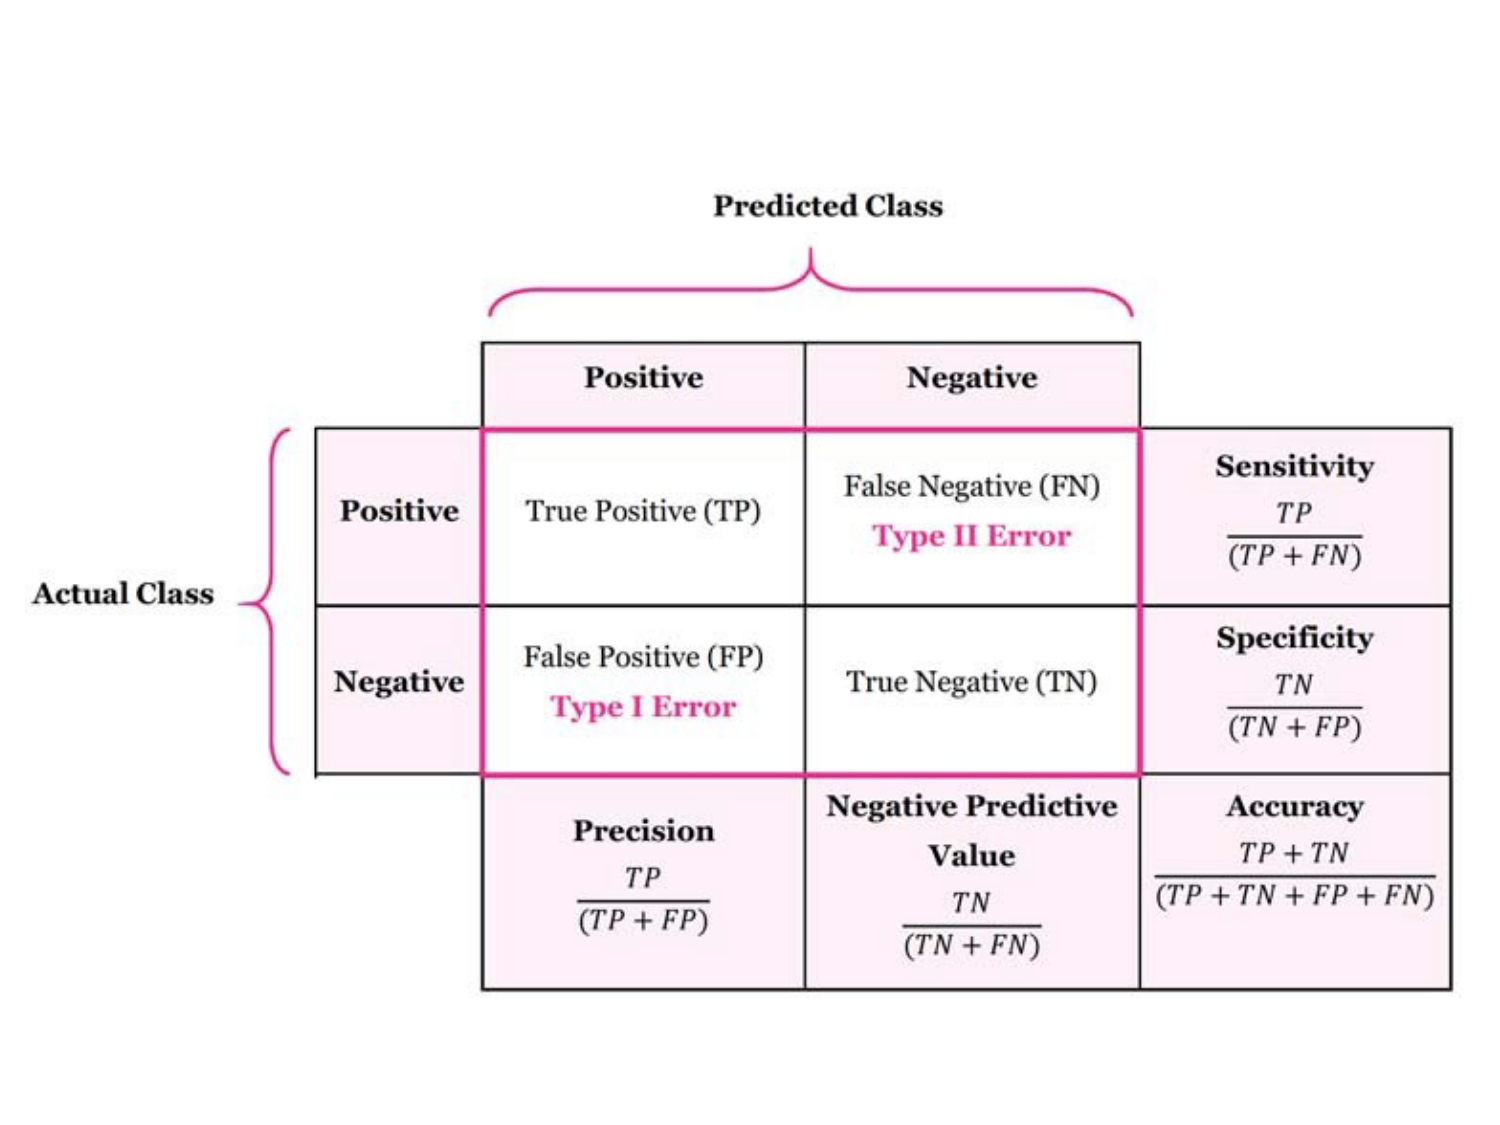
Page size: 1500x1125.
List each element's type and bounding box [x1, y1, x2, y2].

picture [24, 187, 1467, 1001]
